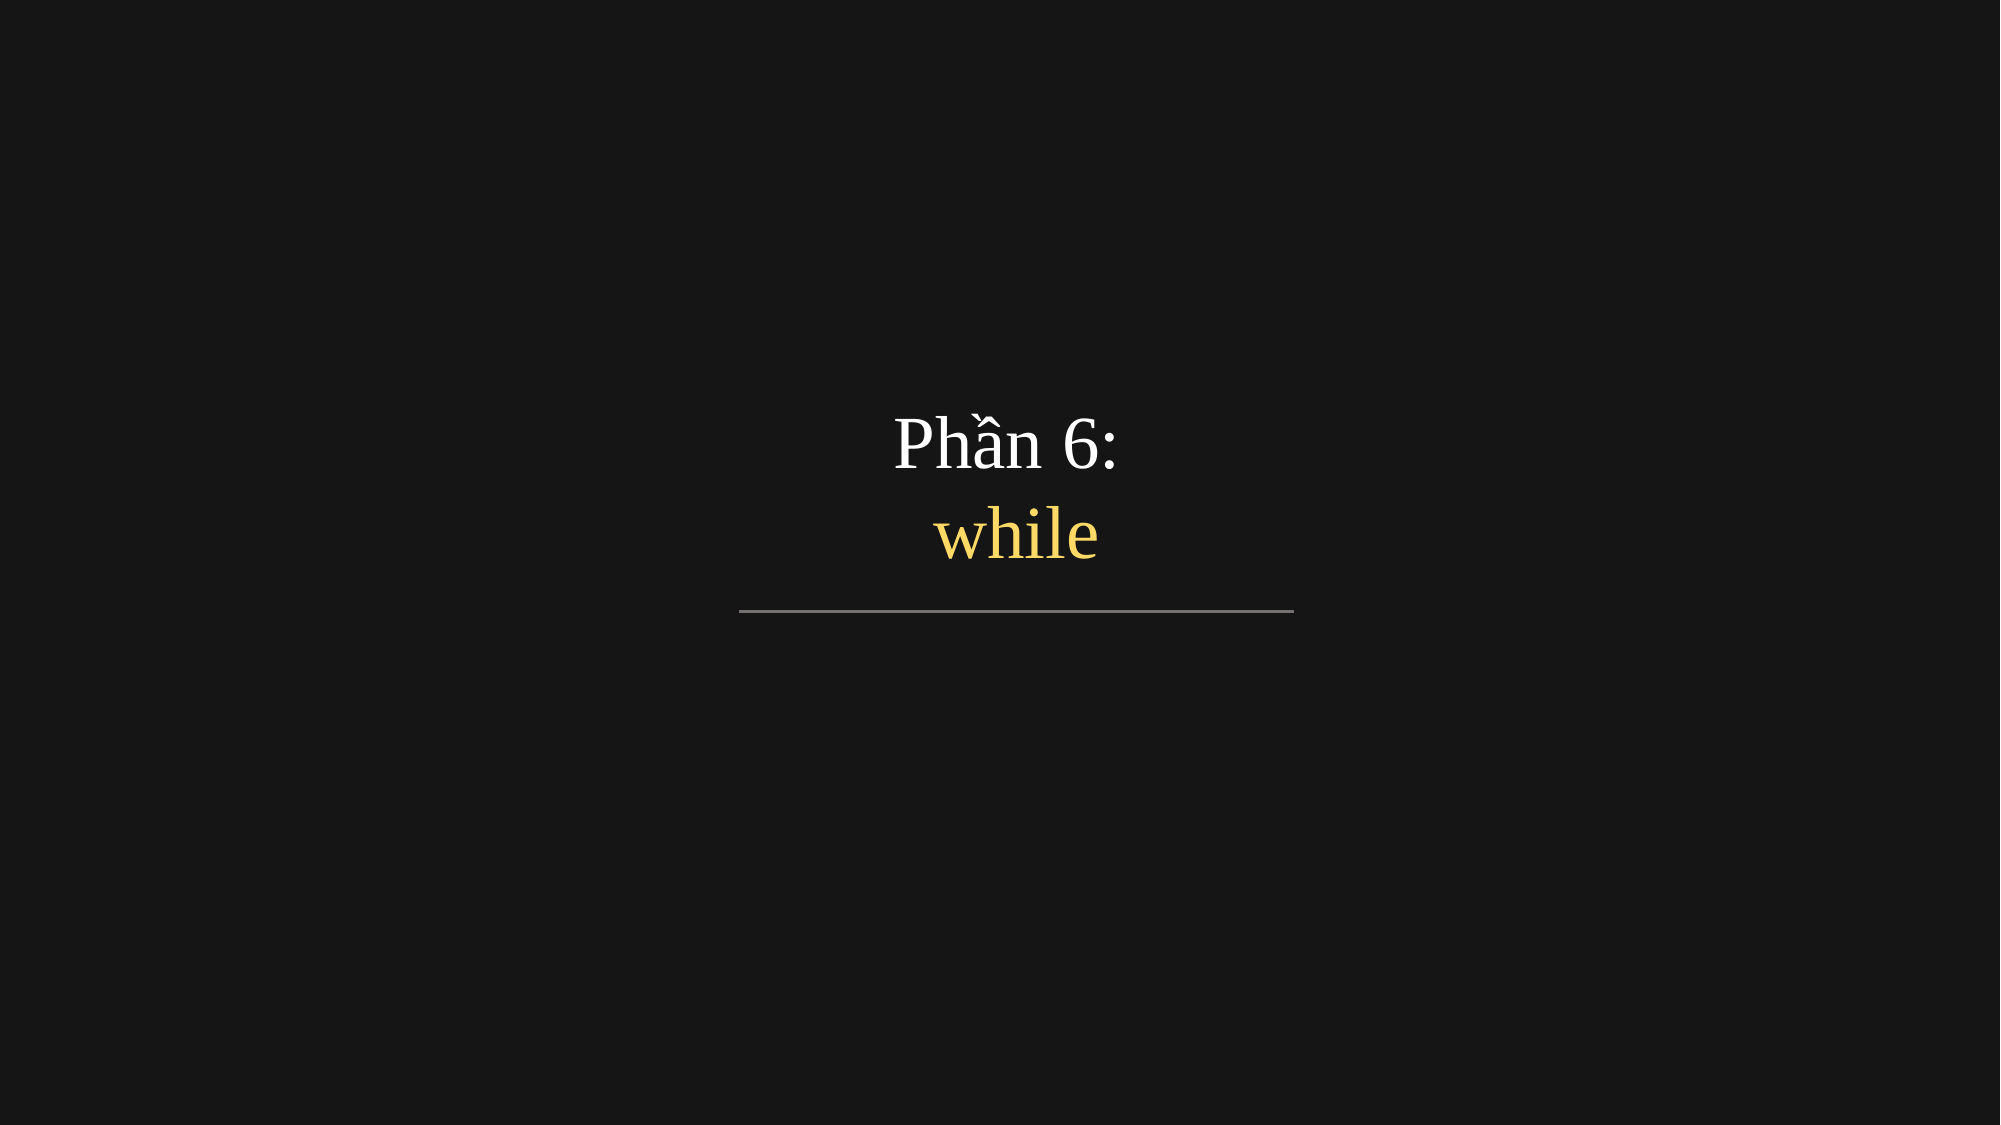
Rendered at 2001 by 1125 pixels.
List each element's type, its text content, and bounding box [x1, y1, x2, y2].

text_box Phần 6: while [878, 386, 1155, 582]
